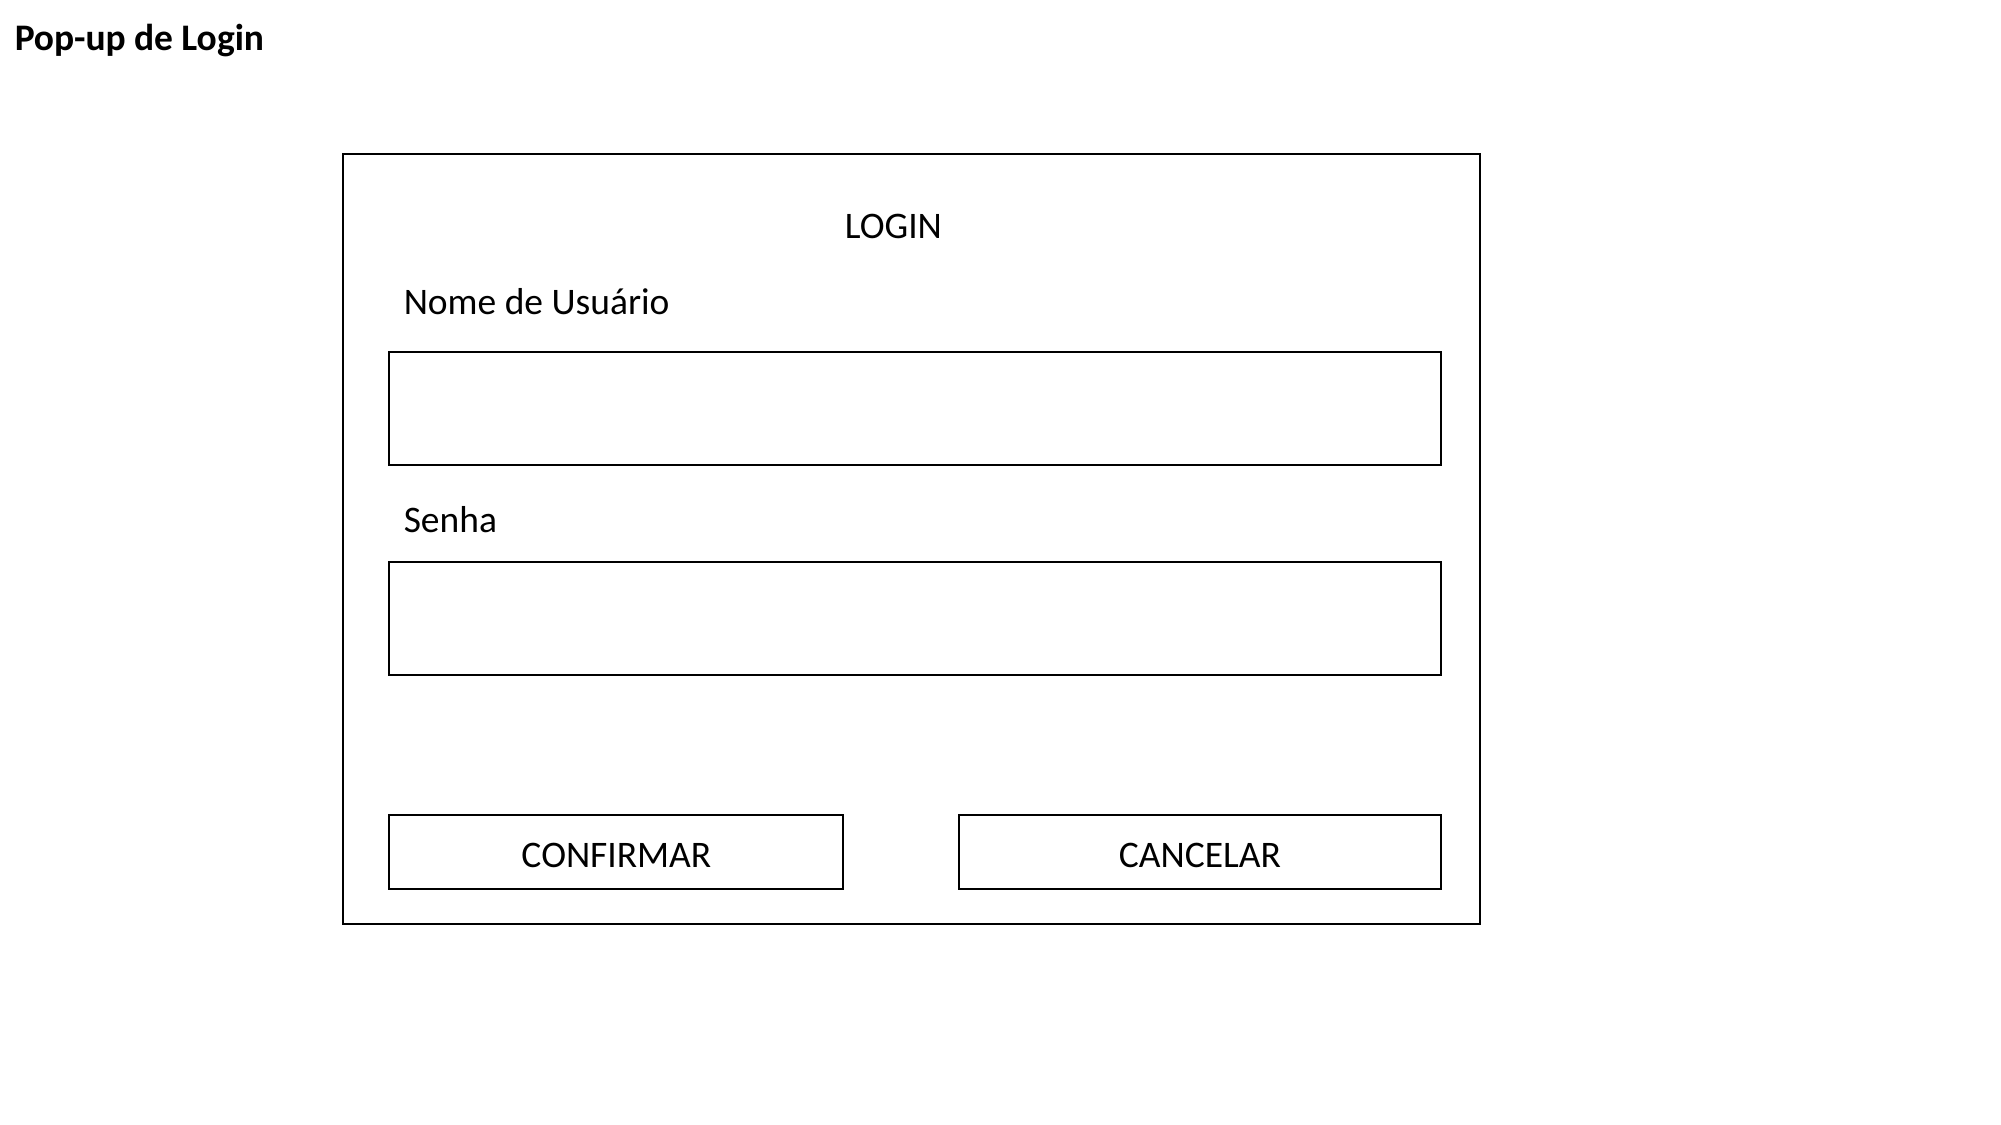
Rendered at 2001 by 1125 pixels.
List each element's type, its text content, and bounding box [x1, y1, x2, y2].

text_box [388, 561, 1442, 676]
text_box CONFIRMAR [388, 814, 844, 890]
text_box Nome de Usuário [389, 269, 776, 330]
text_box CANCELAR [958, 814, 1442, 890]
text_box Pop-up de Login [0, 5, 416, 66]
text_box [342, 153, 1481, 925]
text_box Senha [389, 487, 744, 548]
text_box LOGIN [643, 193, 1144, 254]
text_box [388, 351, 1442, 466]
